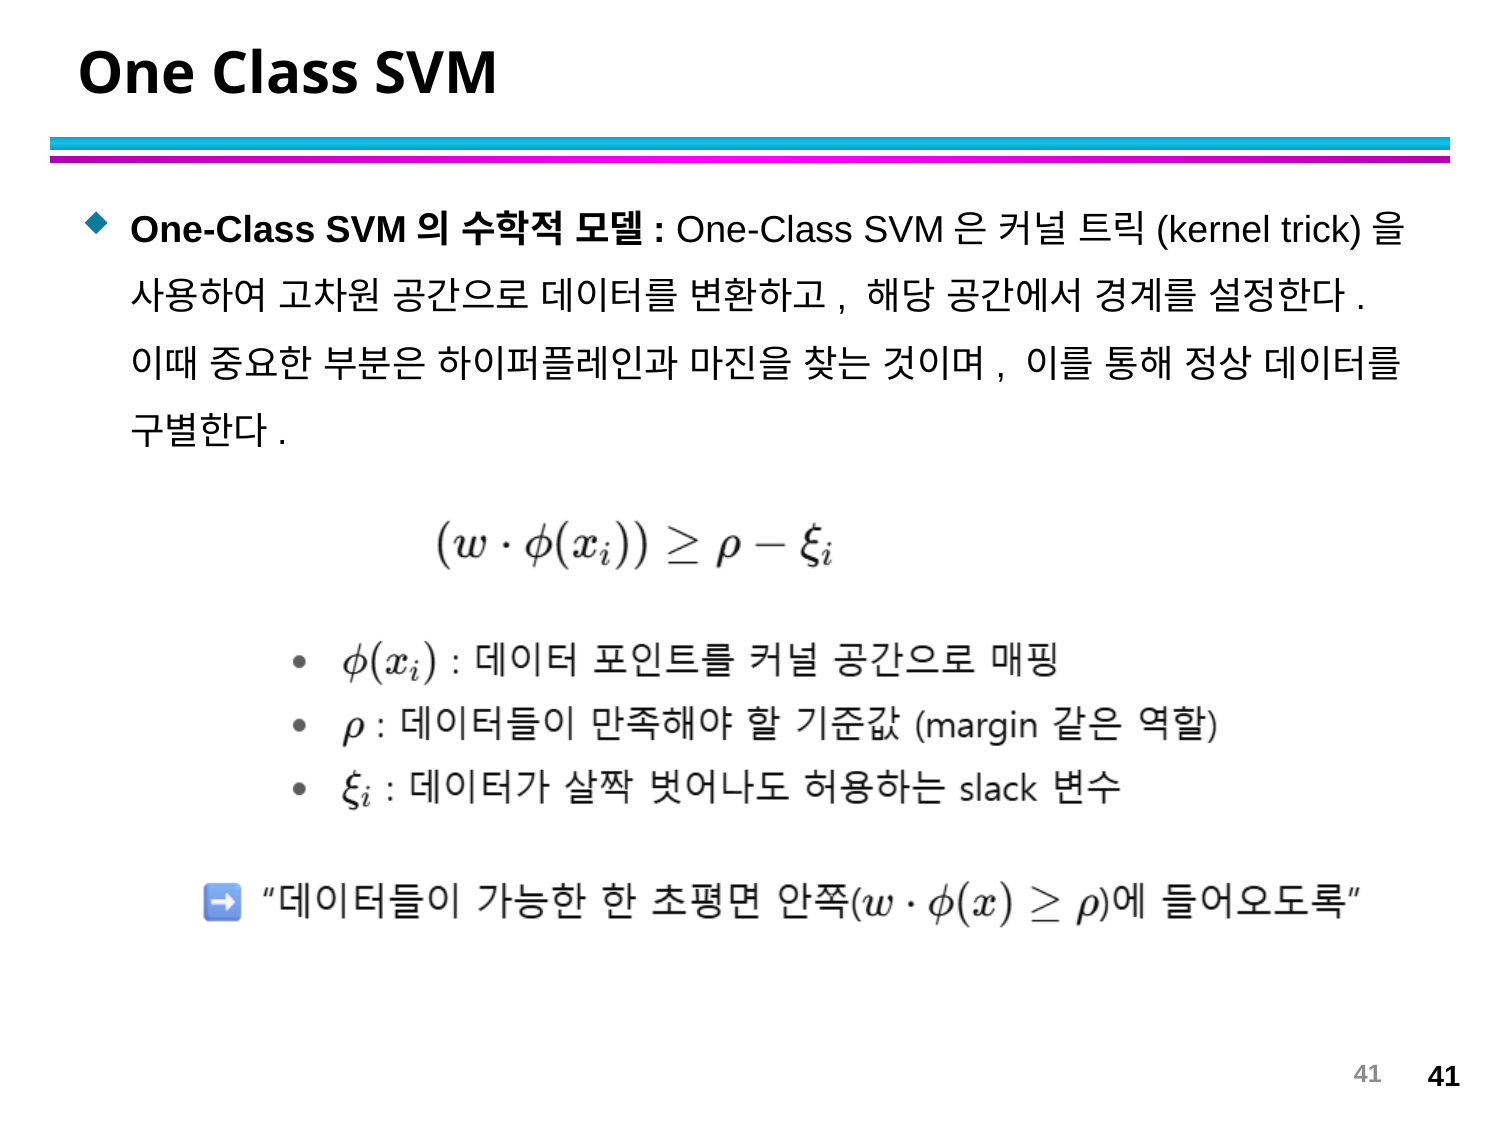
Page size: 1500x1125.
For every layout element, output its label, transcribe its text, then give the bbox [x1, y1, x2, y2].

picture [195, 864, 1363, 932]
slide_number 41 [1059, 1042, 1397, 1103]
picture [274, 623, 1251, 818]
picture [424, 500, 860, 585]
list One-Class SVM의 수학적 모델: One-Class SVM은 커널 트릭(kernel trick)을 사용하여 고차원 공간으로 데이터를 변환하고, 해당 공간에서 경계를 설정한다. 이때 중요한 부분은 하이퍼플레인과 마진을 찾는 것이며, 이를 통해 정상 데이터를 구별한다. [67, 174, 1432, 1088]
title One Class SVM [62, 24, 1421, 113]
